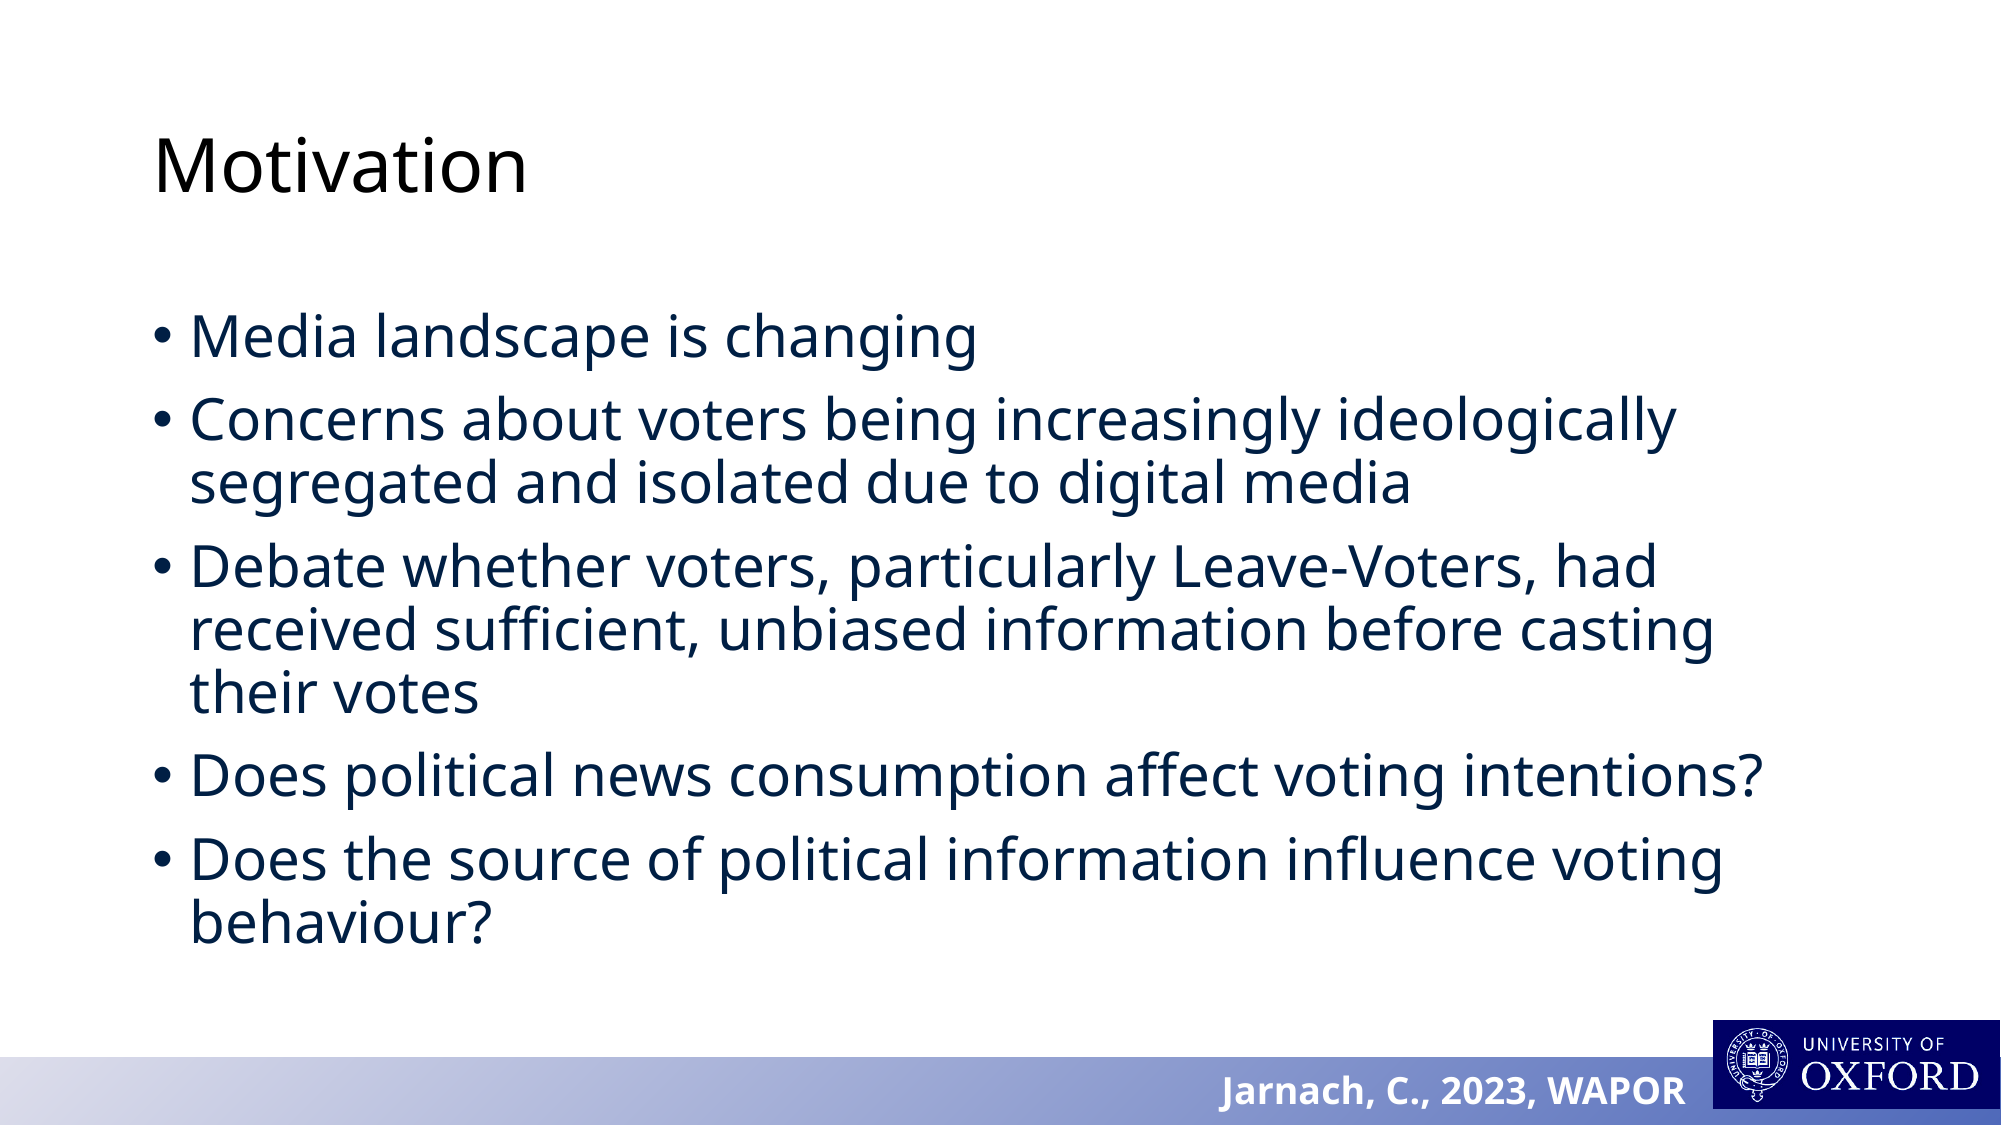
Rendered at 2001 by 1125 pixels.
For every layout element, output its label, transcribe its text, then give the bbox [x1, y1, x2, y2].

title Motivation [137, 59, 1863, 278]
list Media landscape is changing Concerns about voters being increasingly ideologically segregated and isolated due to digital media Debate whether voters, particularly Leave-Voters, had received sufficient, unbiased information before casting their votes Does political news consumption affect voting intentions? Does the source of political information influence voting behaviour? [137, 299, 1863, 1014]
text_box Jarnach, C., 2023, WAPOR [1206, 1059, 1702, 1120]
picture [1713, 1020, 2000, 1109]
